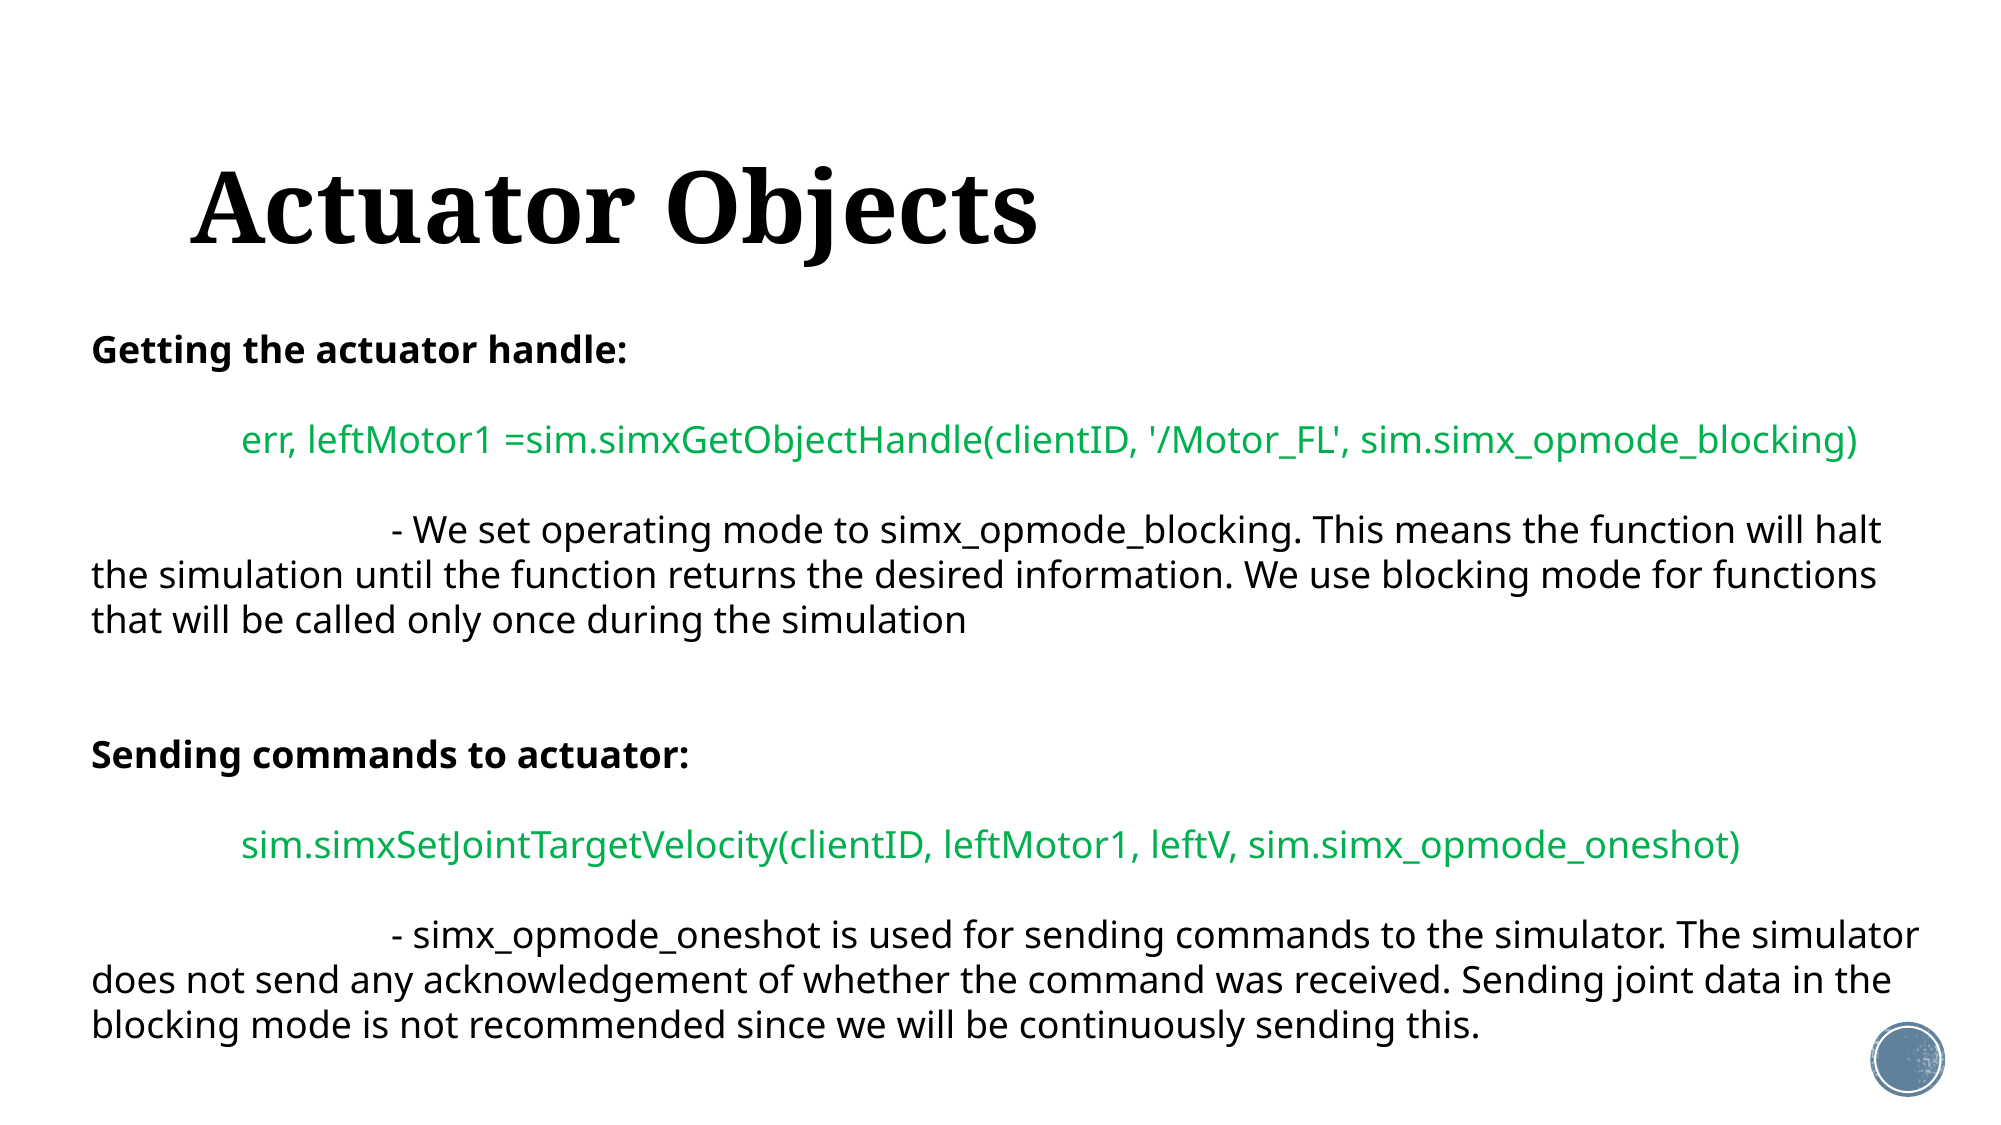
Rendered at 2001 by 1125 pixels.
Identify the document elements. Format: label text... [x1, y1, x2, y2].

text_box Getting the actuator handle: err, leftMotor1 =sim.simxGetObjectHandle(clientID, '/Motor_FL', sim.simx_opmode_blocking) - We set operating mode to simx_opmode_blocking. This means the function will halt the simulation until the function returns the desired information. We use blocking mode for functions that will be called only once during the simulation Sending commands to actuator: sim.simxSetJointTargetVelocity(clientID, leftMotor1, leftV, sim.simx_opmode_oneshot) - simx_opmode_oneshot is used for sending commands to the simulator. The simulator does not send any acknowledgement of whether the command was received. Sending joint data in the blocking mode is not recommended since we will be continuously sending this. [76, 318, 1941, 1125]
title Actuator Objects [175, 79, 1826, 318]
